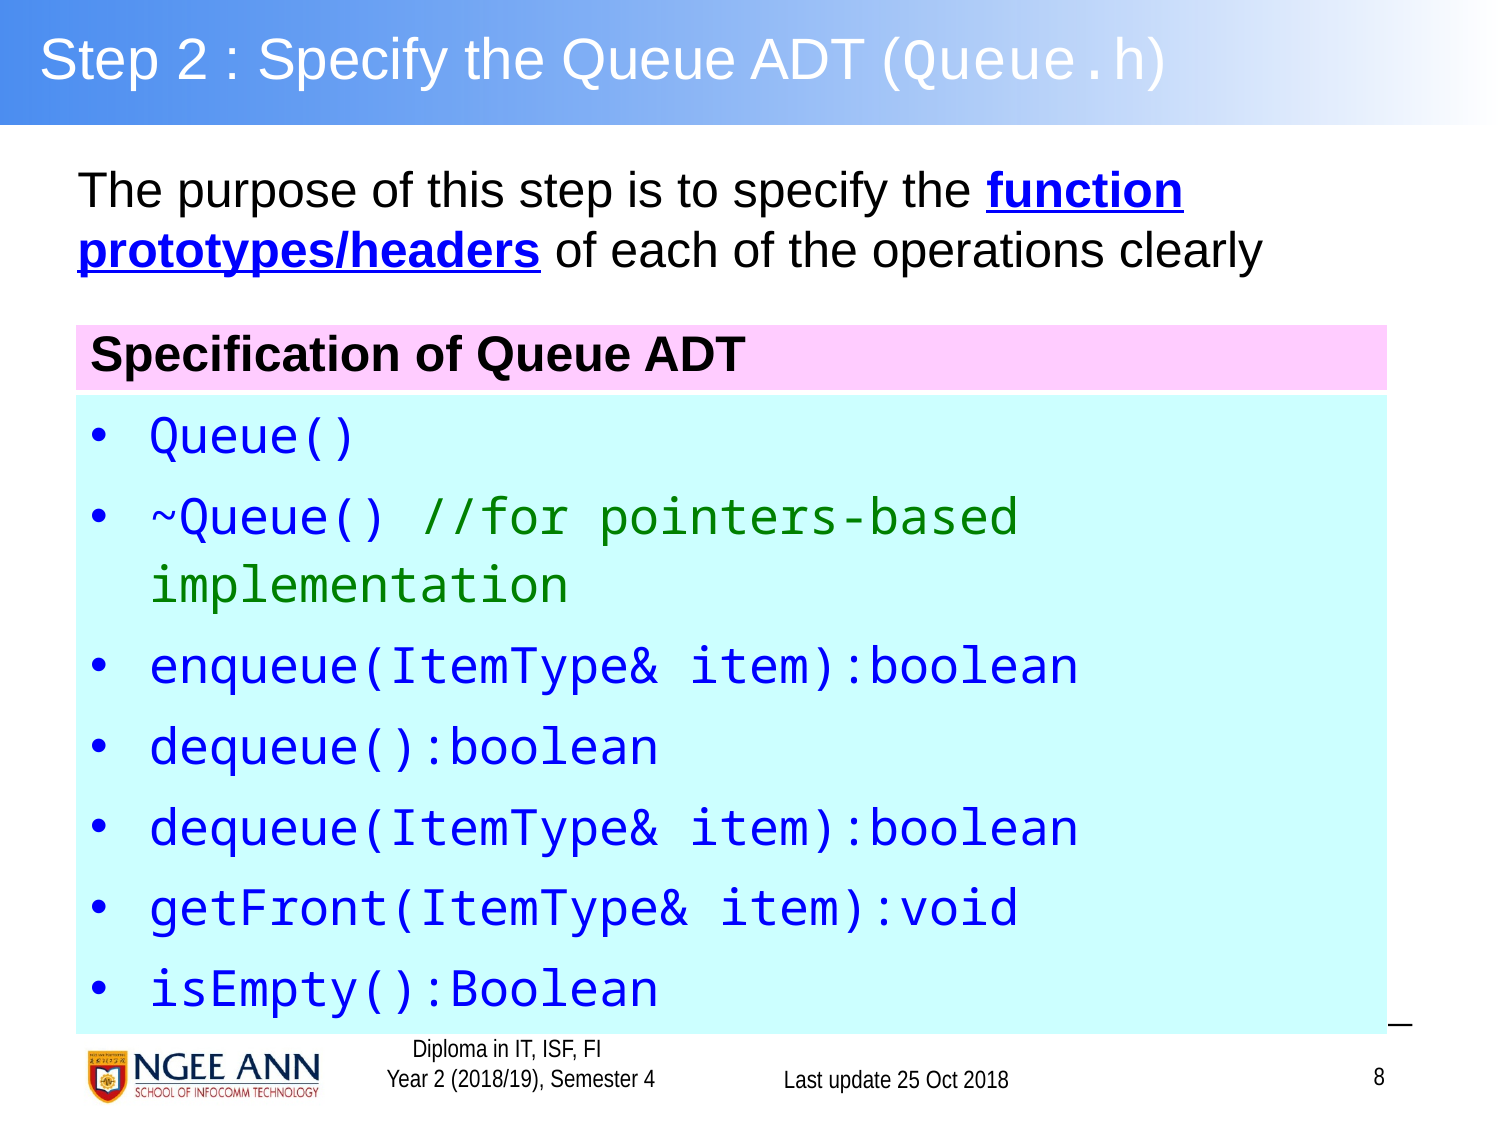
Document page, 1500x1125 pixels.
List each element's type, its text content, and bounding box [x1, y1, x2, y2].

picture [62, 1028, 344, 1125]
text_box The purpose of this step is to specify the function prototypes/headers of each of the operations clearly [62, 149, 1438, 285]
table_header Specification of Queue ADT [76, 325, 1387, 390]
table_cell Queue() ~Queue() //for pointers-based implementation enqueue(ItemType& item):boolean dequeue():boolean dequeue(ItemType& item):boolean getFront(ItemType& item):void isEmpty():Boolean [76, 395, 1387, 1034]
title Step 2 : Specify the Queue ADT (Queue.h) [23, 0, 1500, 115]
